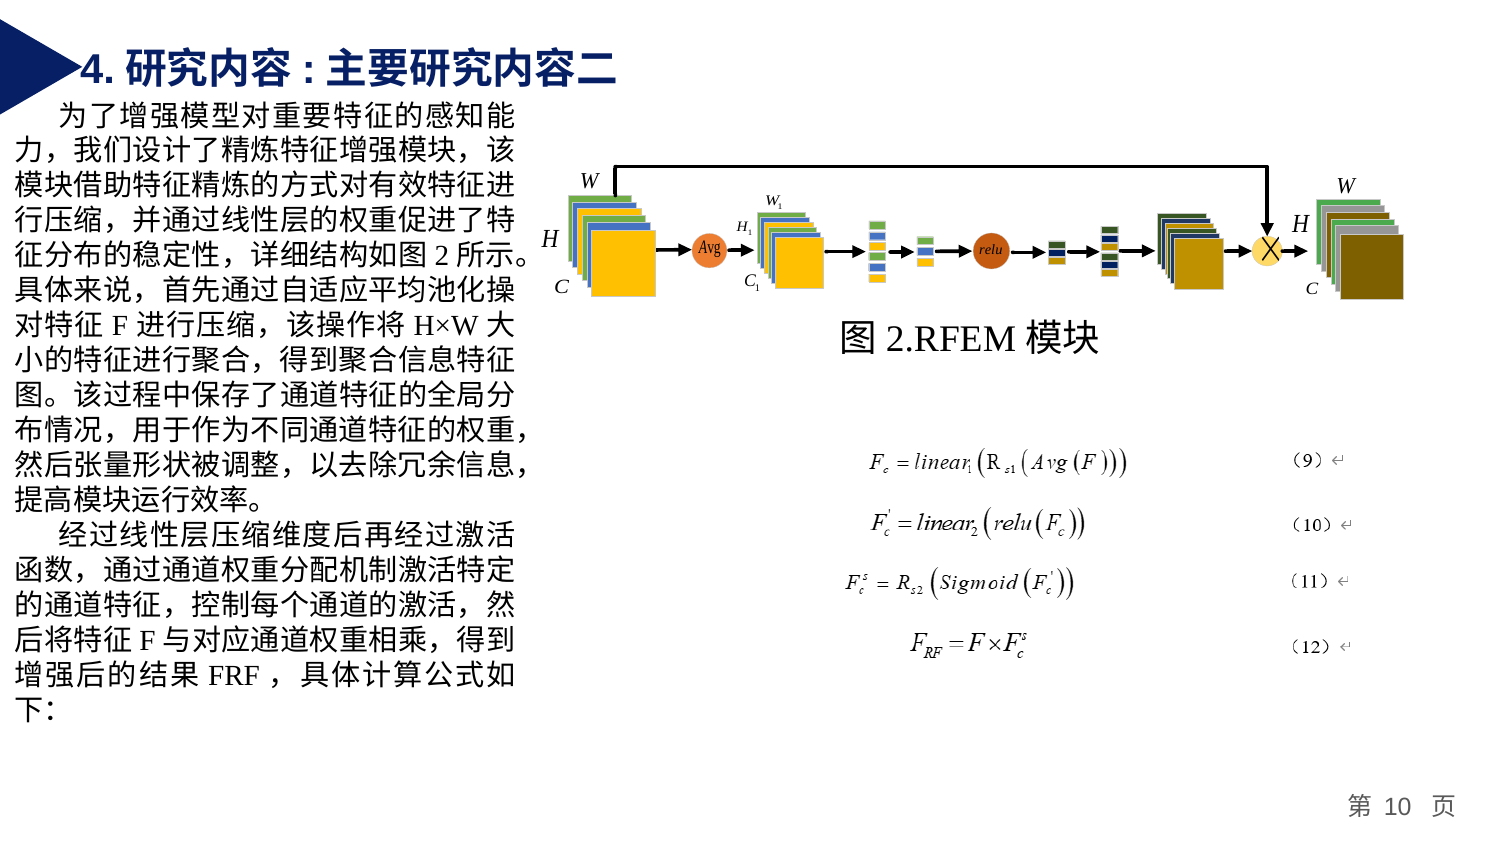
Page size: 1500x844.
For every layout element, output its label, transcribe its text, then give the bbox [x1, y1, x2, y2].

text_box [535, 150, 1405, 301]
text_box 4.研究内容:主要研究内容二 [65, 34, 634, 100]
text_box [0, 19, 83, 89]
text_box 为了增强模型对重要特征的感知能力，我们设计了精炼特征增强模块，该模块借助特征精炼的方式对有效特征进行压缩，并通过线性层的权重促进了特征分布的稳定性，详细结构如图2所示。具体来说，首先通过自适应平均池化操对特征F进行压缩，该操作将H×W大小的特征进行聚合，得到聚合信息特征图。该过程中保存了通道特征的全局分布情况，用于作为不同通道特征的权重，然后张量形状被调整，以去除冗余信息，提高模块运行效率。 经过线性层压缩维度后再经过激活函数，通过通道权重分配机制激活特定的通道特征，控制每个通道的激活，然后将特征F与对应通道权重相乘，得到增强后的结果FRF，具体计算公式如下： [0, 89, 531, 734]
picture [565, 441, 1375, 676]
text_box 图2.RFEM模块 [593, 306, 1346, 367]
